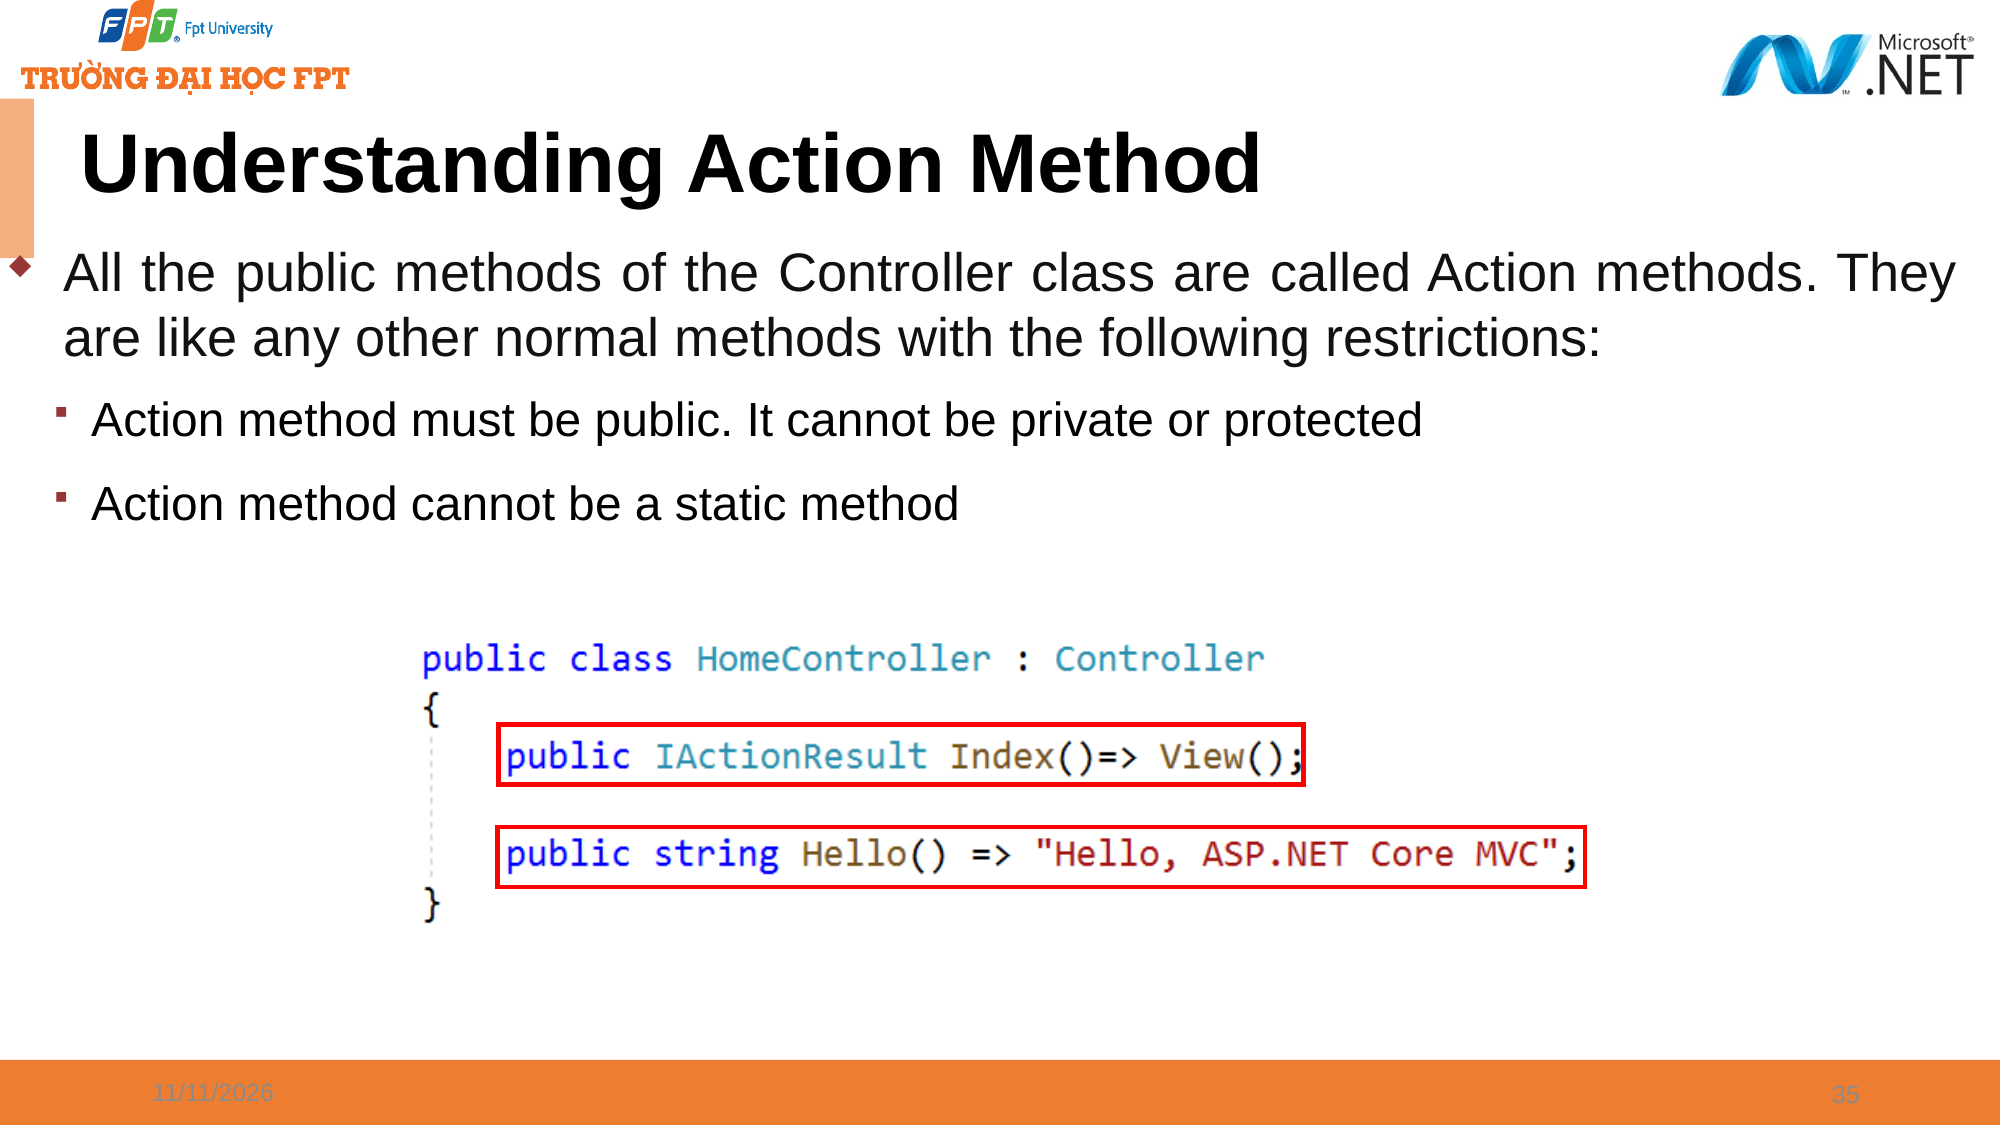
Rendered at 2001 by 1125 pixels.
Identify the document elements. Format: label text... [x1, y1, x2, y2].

slide_number 35 [1424, 1063, 1875, 1123]
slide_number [137, 1061, 588, 1122]
text_box All the public methods of the Controller class are called Action methods. They are like any other normal methods with the following restrictions: Action method must be public. It cannot be private or protected Action method cannot be a static method [0, 229, 1975, 538]
picture [1685, 0, 2001, 129]
title Understanding Action Method [65, 118, 1895, 213]
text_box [415, 642, 1585, 928]
